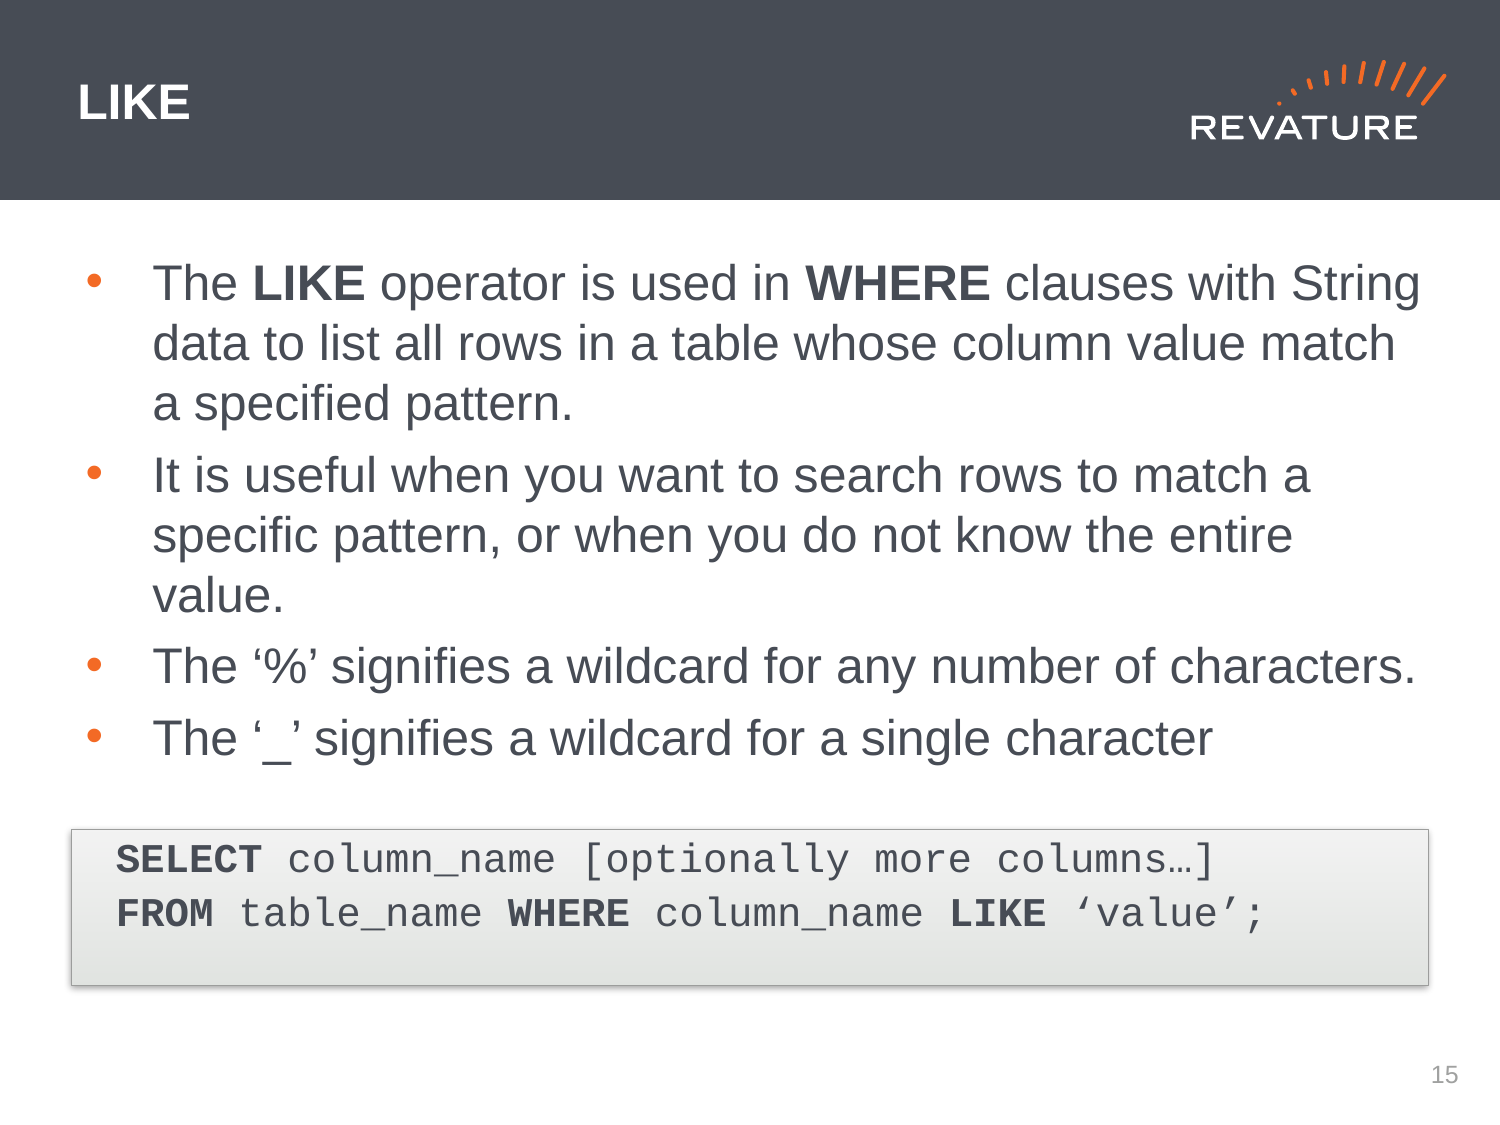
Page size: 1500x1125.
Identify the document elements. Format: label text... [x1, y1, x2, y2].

list The LIKE operator is used in WHERE clauses with String data to list all rows in a table whose column value match a specified pattern. It is useful when you want to search rows to match a specific pattern, or when you do not know the entire value. The ‘%’ signifies a wildcard for any number of characters. The ‘_’ signifies a wildcard for a single character [62, 243, 1438, 986]
text_box SELECT column_name [optionally more columns…] FROM table_name WHERE column_name LIKE ‘value’; [71, 829, 1429, 986]
slide_number 14 [1332, 1043, 1474, 1104]
title LIKE [62, 0, 1084, 200]
